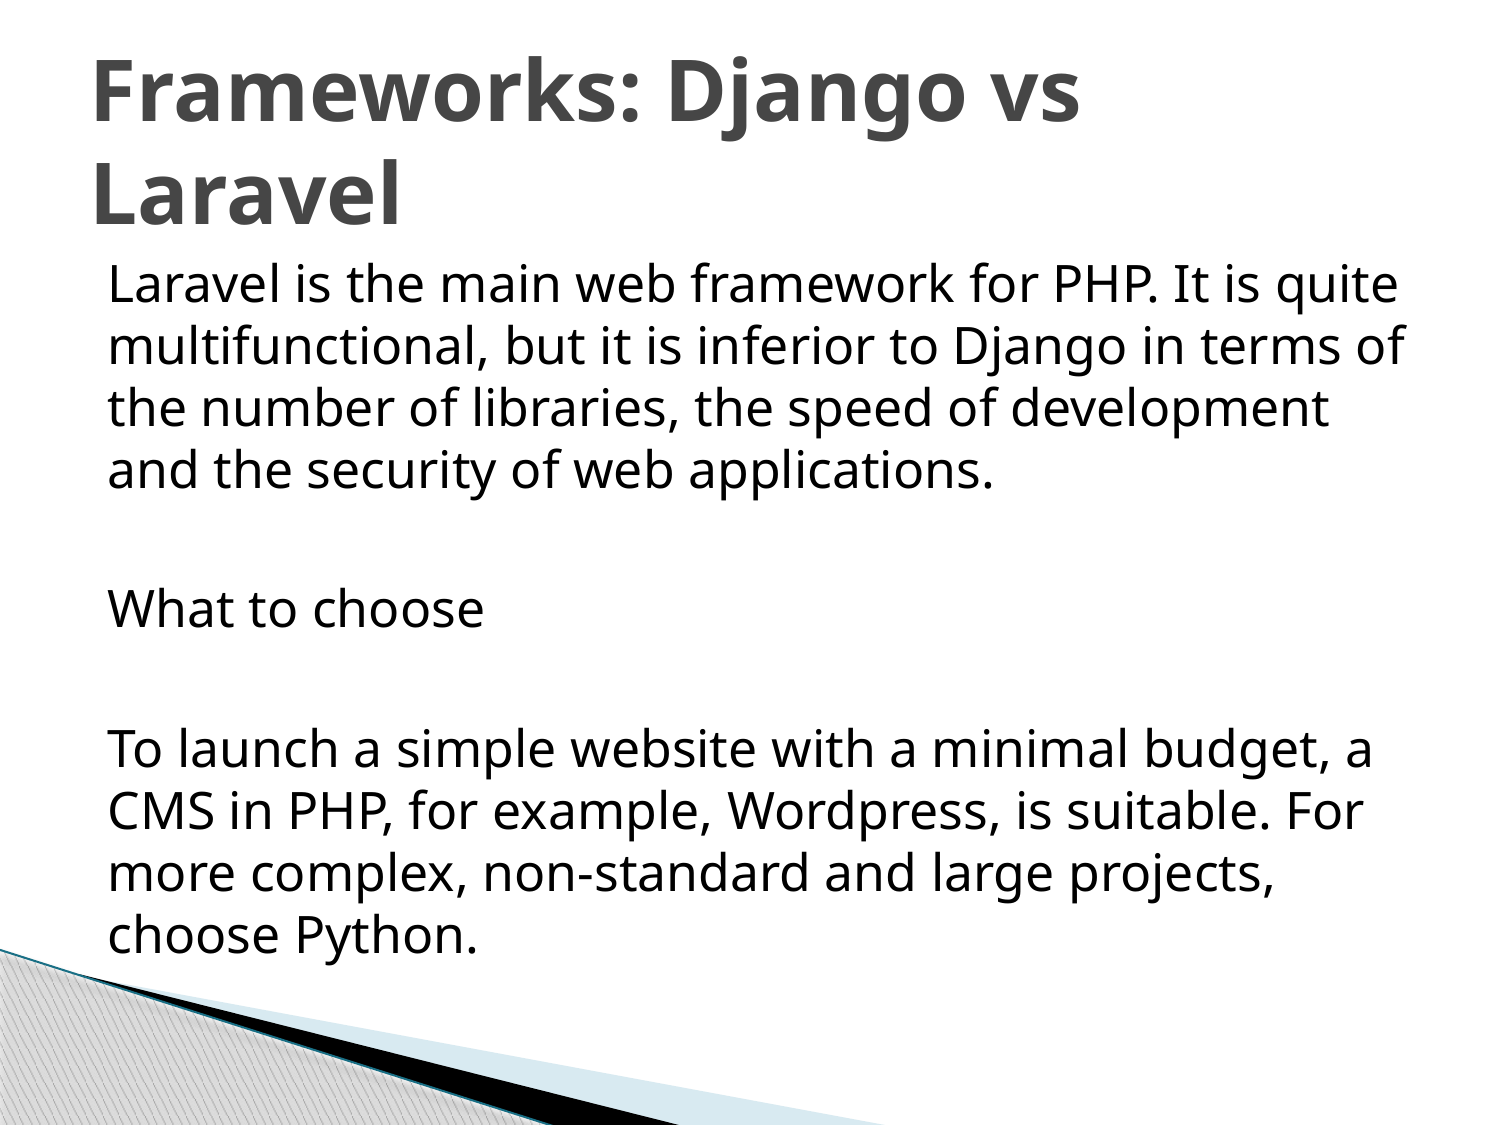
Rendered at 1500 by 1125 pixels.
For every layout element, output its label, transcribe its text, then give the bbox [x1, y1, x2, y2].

title Frameworks: Django vs Laravel [75, 45, 1425, 233]
list Laravel is the main web framework for PHP. It is quite multifunctional, but it is inferior to Django in terms of the number of libraries, the speed of development and the security of web applications. What to choose To launch a simple website with a minimal budget, a CMS in PHP, for example, Wordpress, is suitable. For more complex, non-standard and large projects, choose Python. [75, 243, 1425, 986]
